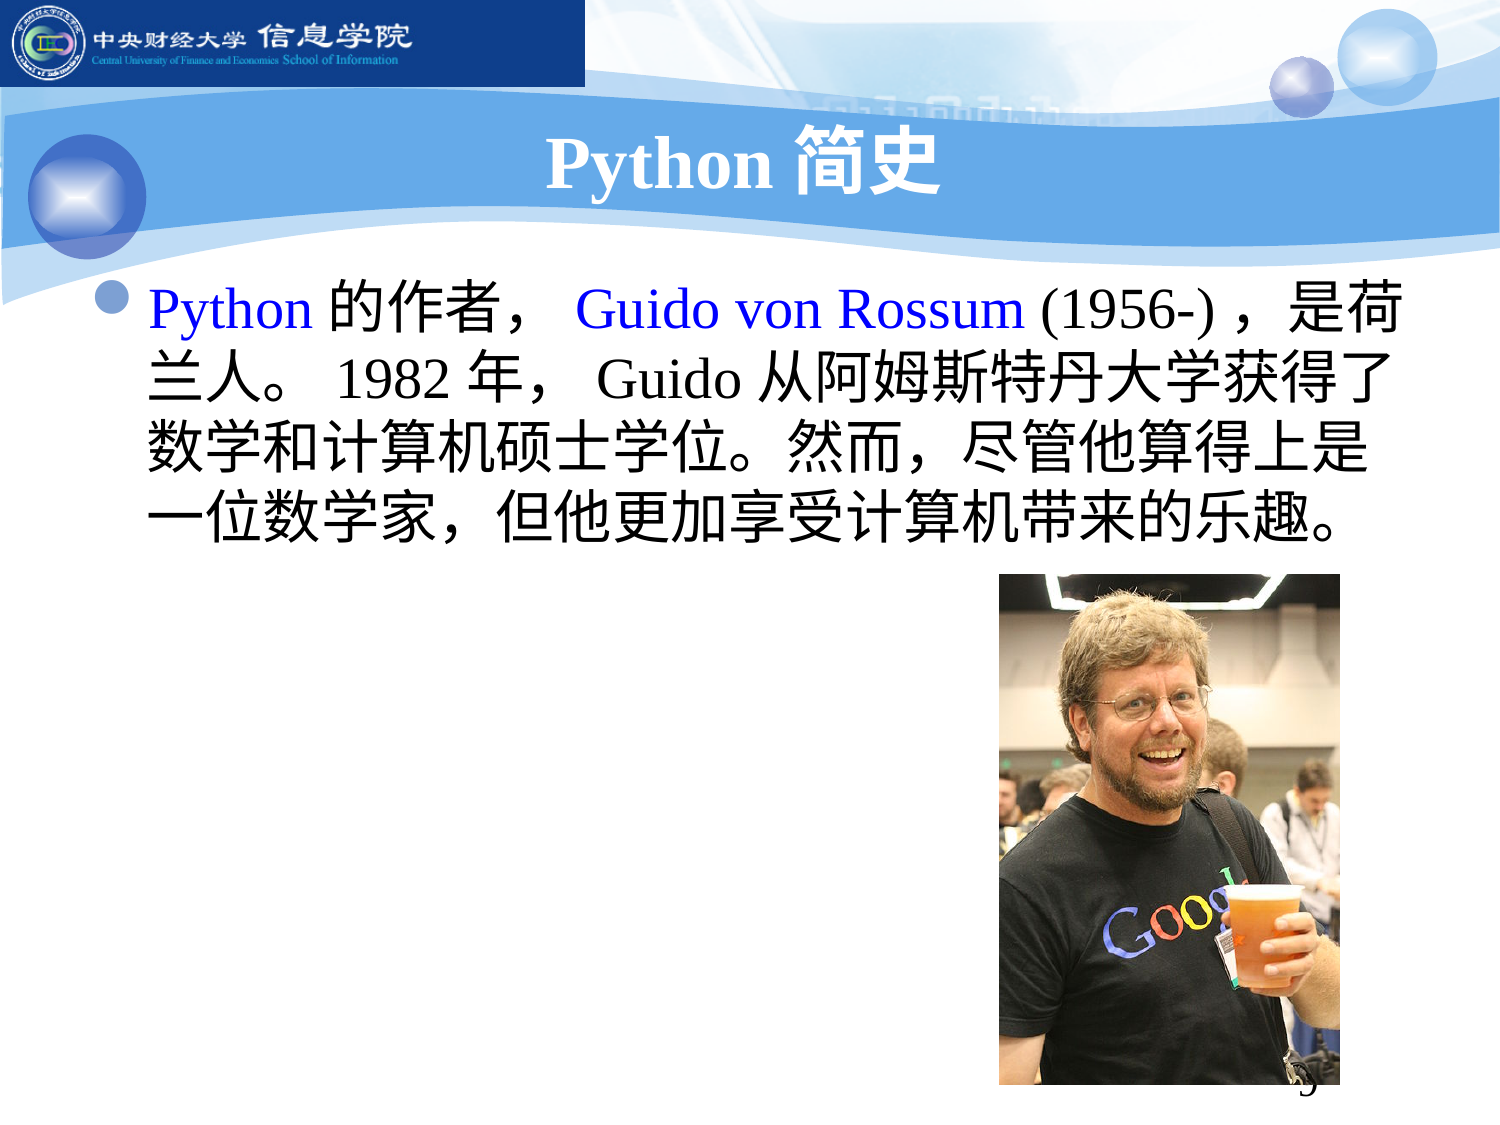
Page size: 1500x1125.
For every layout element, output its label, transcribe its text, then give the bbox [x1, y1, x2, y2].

picture [0, 0, 1500, 197]
picture [999, 574, 1341, 1086]
list Python的作者，Guido von Rossum (1956-)，是荷兰人。1982年，Guido从阿姆斯特丹大学获得了数学和计算机硕士学位。然而，尽管他算得上是一位数学家，但他更加享受计算机带来的乐趣。 [75, 262, 1425, 1047]
title Python简史 [62, 112, 1425, 205]
